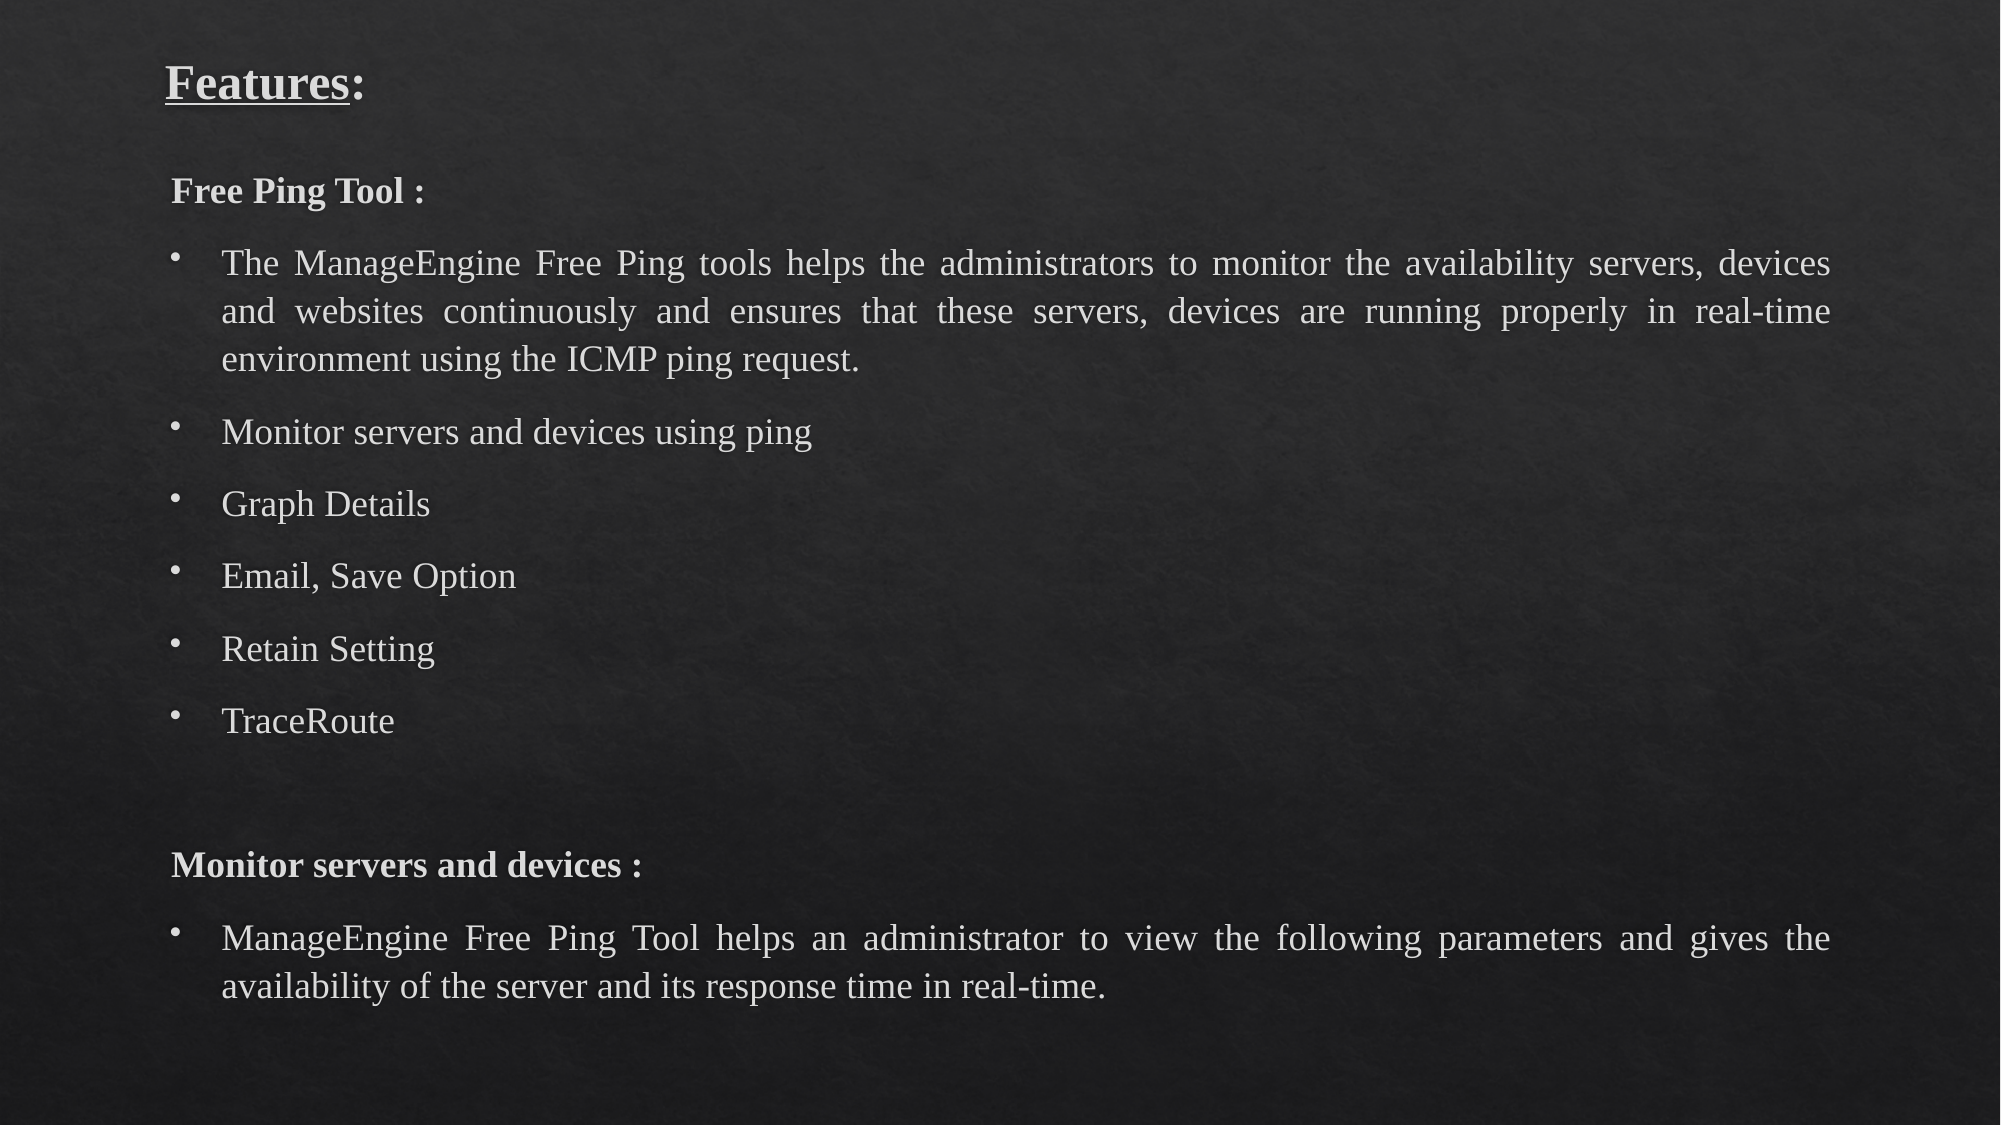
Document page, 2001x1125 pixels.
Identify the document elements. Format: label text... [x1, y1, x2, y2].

title Features: [149, 42, 1849, 118]
list Free Ping Tool : The ManageEngine Free Ping tools helps the administrators to monitor the availability servers, devices and websites continuously and ensures that these servers, devices are running properly in real-time environment using the ICMP ping request. Monitor servers and devices using ping Graph Details Email, Save Option Retain Setting TraceRoute Monitor servers and devices : ManageEngine Free Ping Tool helps an administrator to view the following parameters and gives the availability of the server and its response time in real-time. [149, 155, 1849, 1083]
